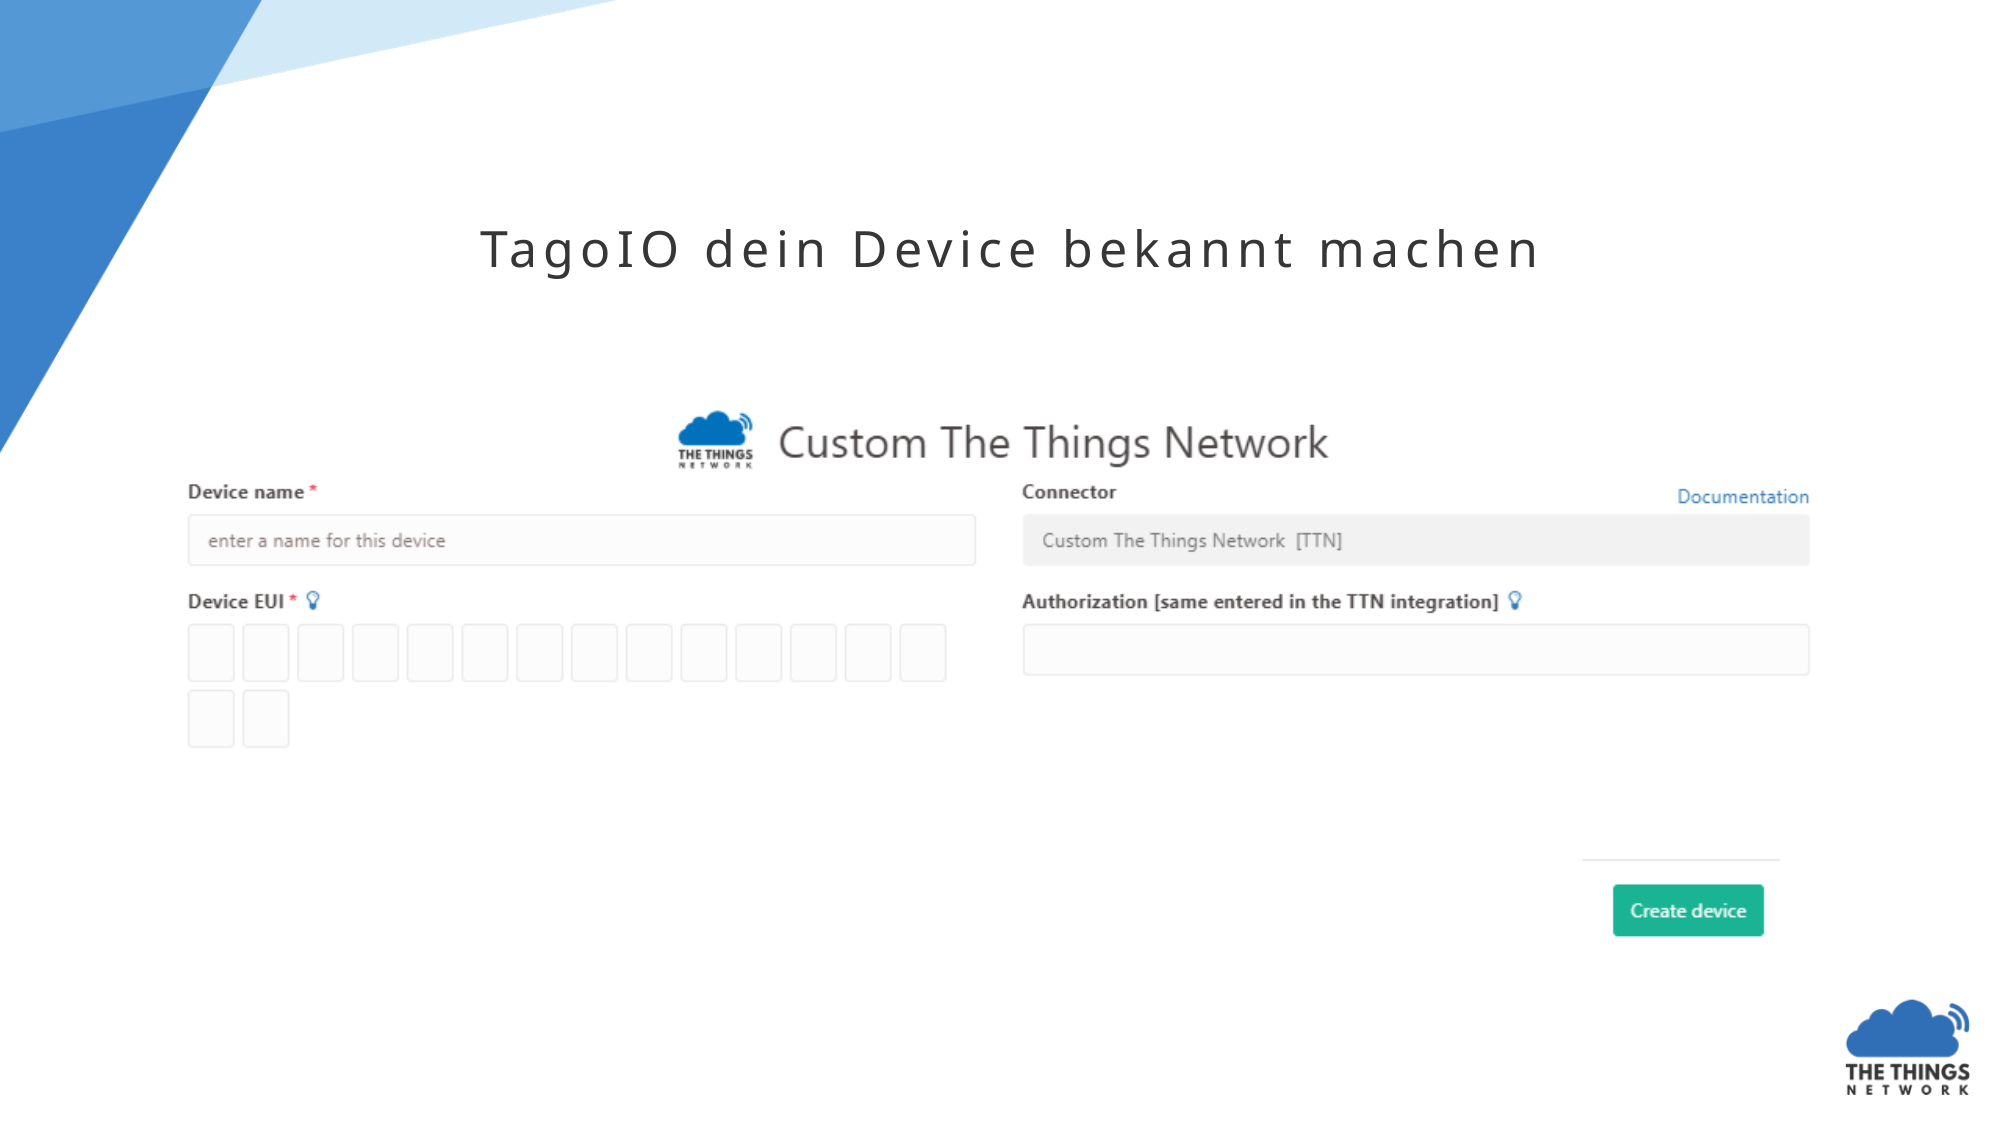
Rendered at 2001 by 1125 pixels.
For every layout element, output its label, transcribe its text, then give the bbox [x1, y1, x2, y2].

picture [0, 0, 1970, 1095]
text_box TagoIO dein Device bekannt machen [118, 51, 1902, 1026]
